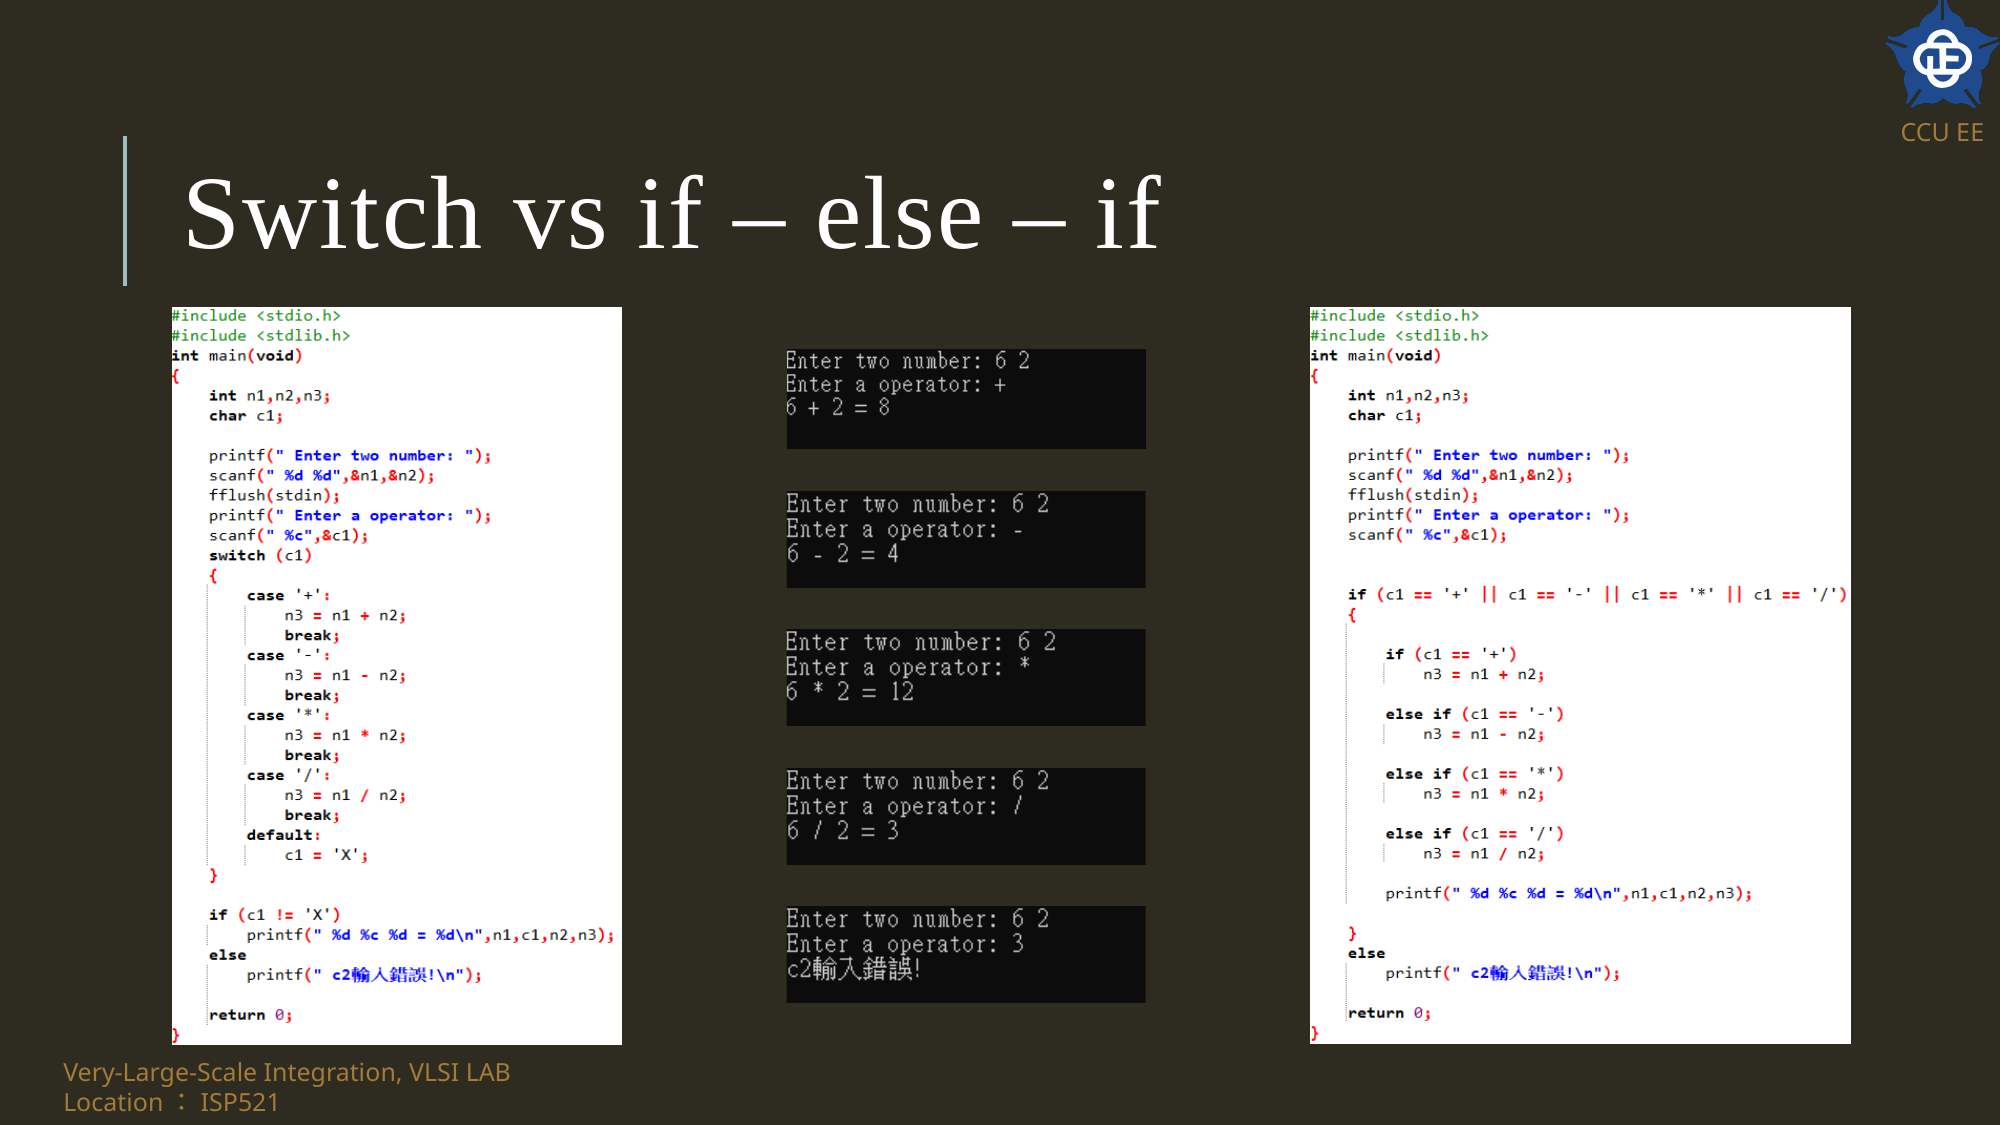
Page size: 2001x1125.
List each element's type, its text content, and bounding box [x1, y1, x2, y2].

picture [1310, 307, 1852, 1044]
title Switch vs if – else – if [168, 96, 1763, 342]
picture [1885, 0, 2000, 109]
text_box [786, 348, 1147, 1003]
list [172, 307, 622, 1045]
